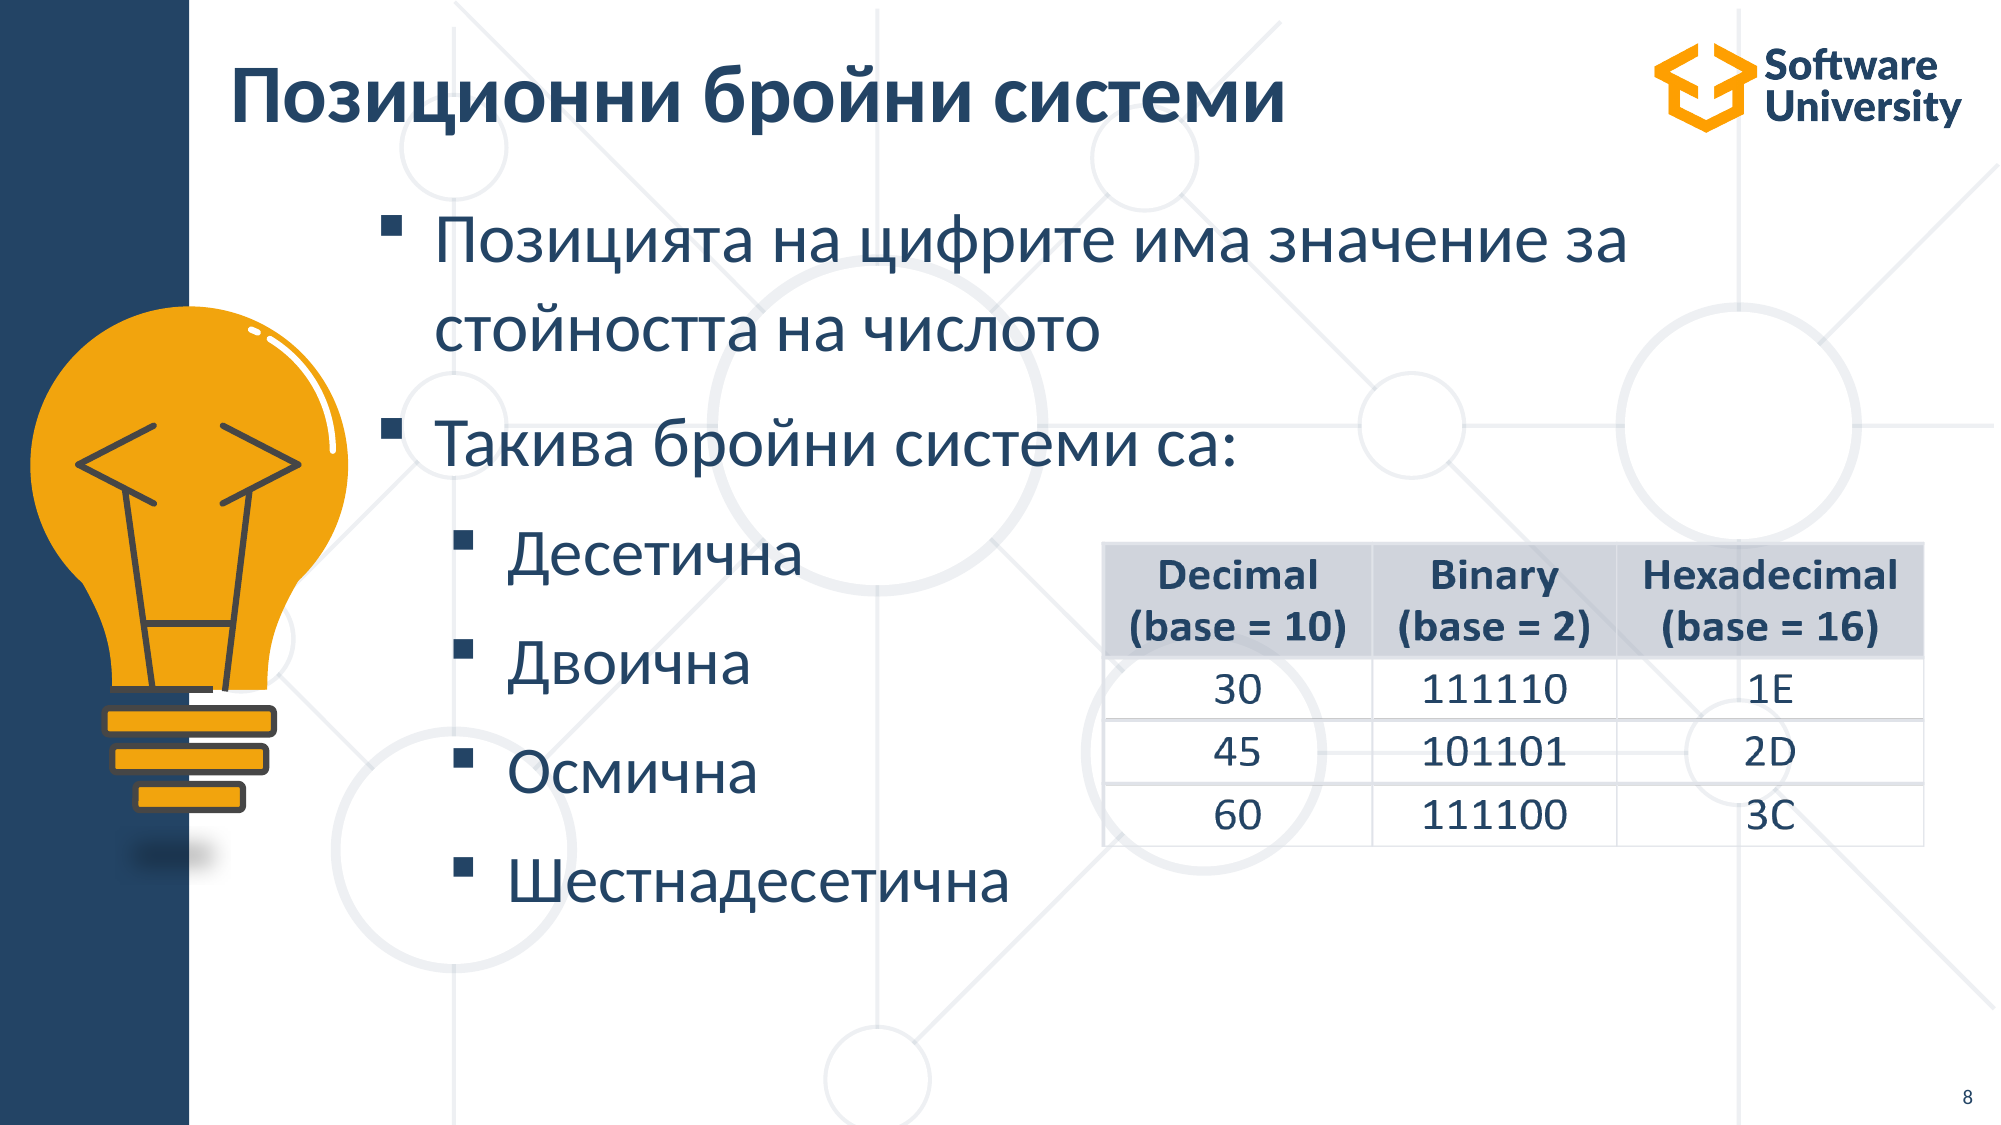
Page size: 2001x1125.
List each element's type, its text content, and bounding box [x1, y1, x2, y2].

picture [1098, 532, 1929, 867]
title Позиционни бройни системи [212, 16, 1628, 162]
list Пози­цията на цифрите има значение за стойността на числото Такива бройни системи са: Десетична Двоична Осмична Шестнадесетична [357, 181, 1928, 1092]
picture [1641, 31, 1973, 145]
slide_number 8 [1927, 1067, 1989, 1117]
